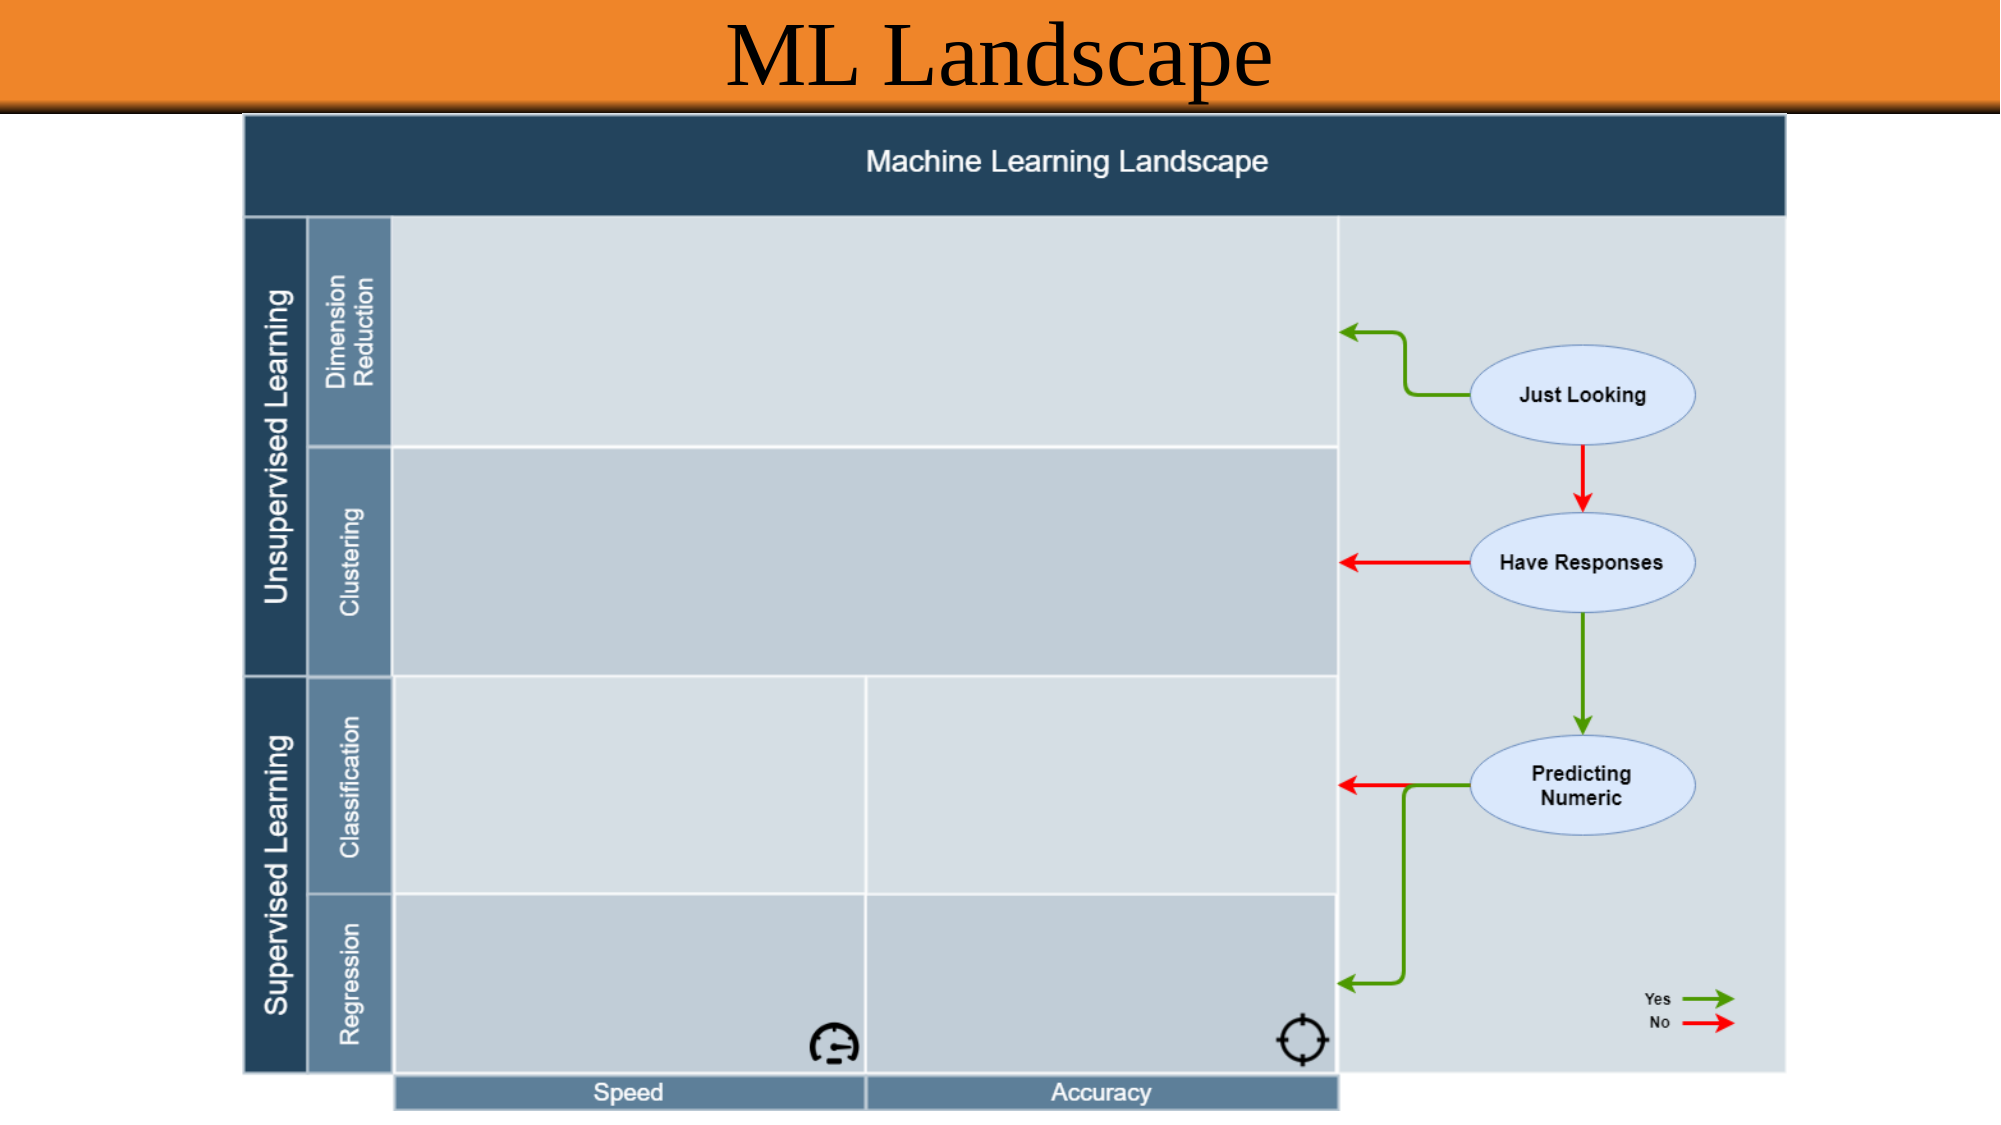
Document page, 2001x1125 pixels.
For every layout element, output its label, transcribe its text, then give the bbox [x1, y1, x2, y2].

picture [242, 113, 1787, 1111]
title ML Landscape [0, 0, 2000, 114]
